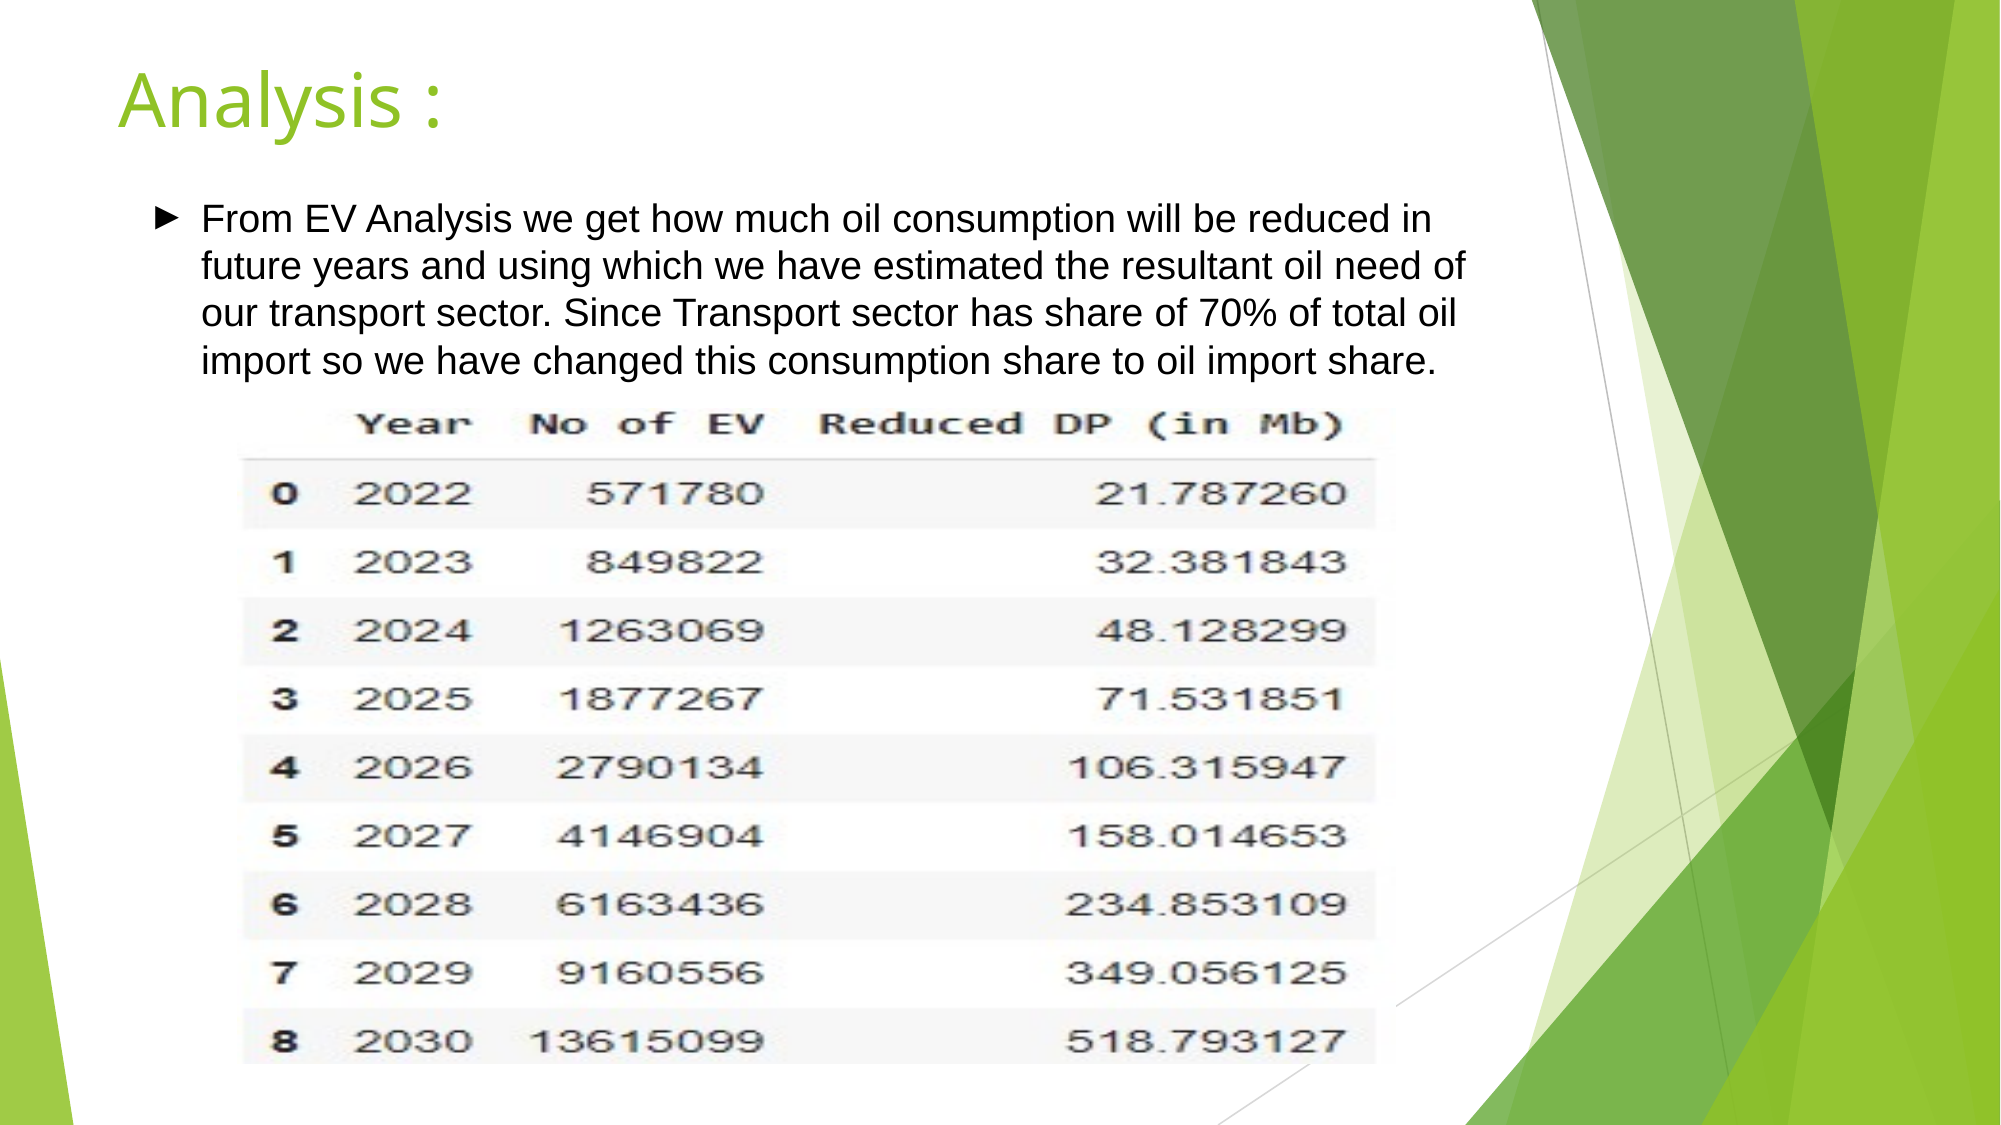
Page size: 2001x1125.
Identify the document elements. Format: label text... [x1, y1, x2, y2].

title Analysis : [84, 45, 1495, 163]
picture [237, 407, 1396, 1064]
list From EV Analysis we get how much oil consumption will be reduced in future years and using which we have estimated the resultant oil need of our transport sector. Since Transport sector has share of 70% of total oil import so we have changed this consumption share to oil import share. [111, 185, 1522, 1064]
